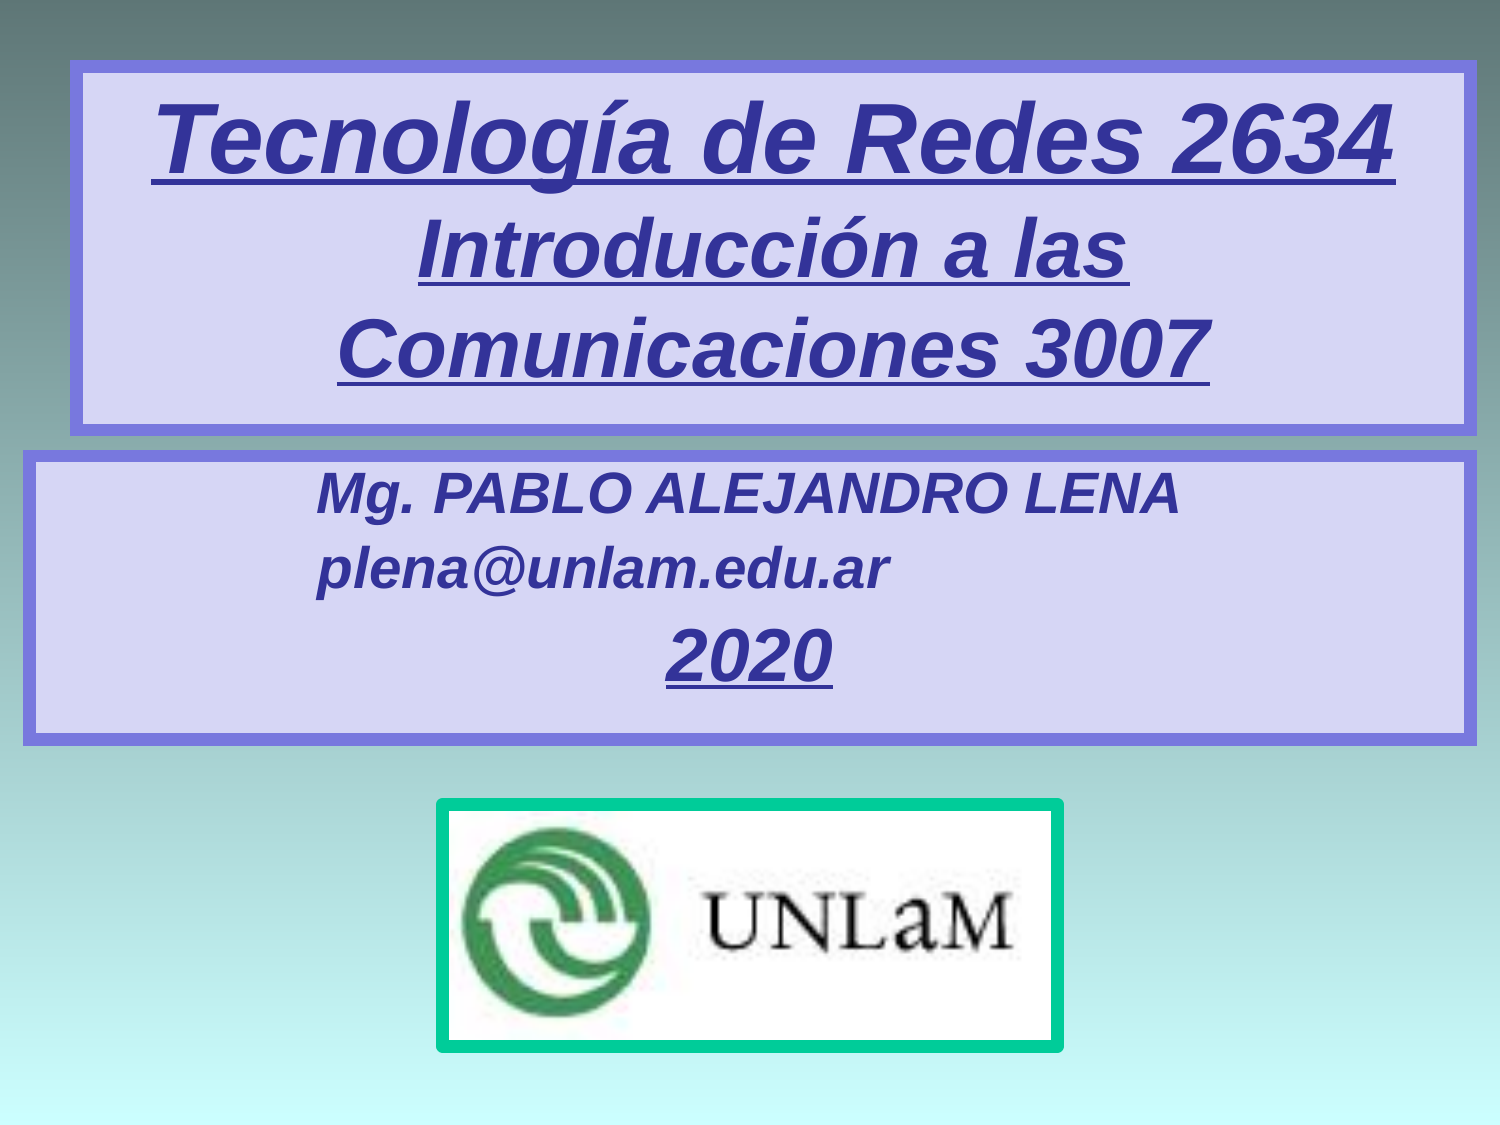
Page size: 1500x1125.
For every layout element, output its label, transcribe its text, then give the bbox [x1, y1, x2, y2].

title Tecnología de Redes 2634 Introducción a las Comunicaciones 3007 [76, 66, 1471, 431]
picture [448, 810, 1052, 1041]
subtitle Mg. PABLO ALEJANDRO LENA plena@unlam.edu.ar 2020 [29, 455, 1471, 740]
